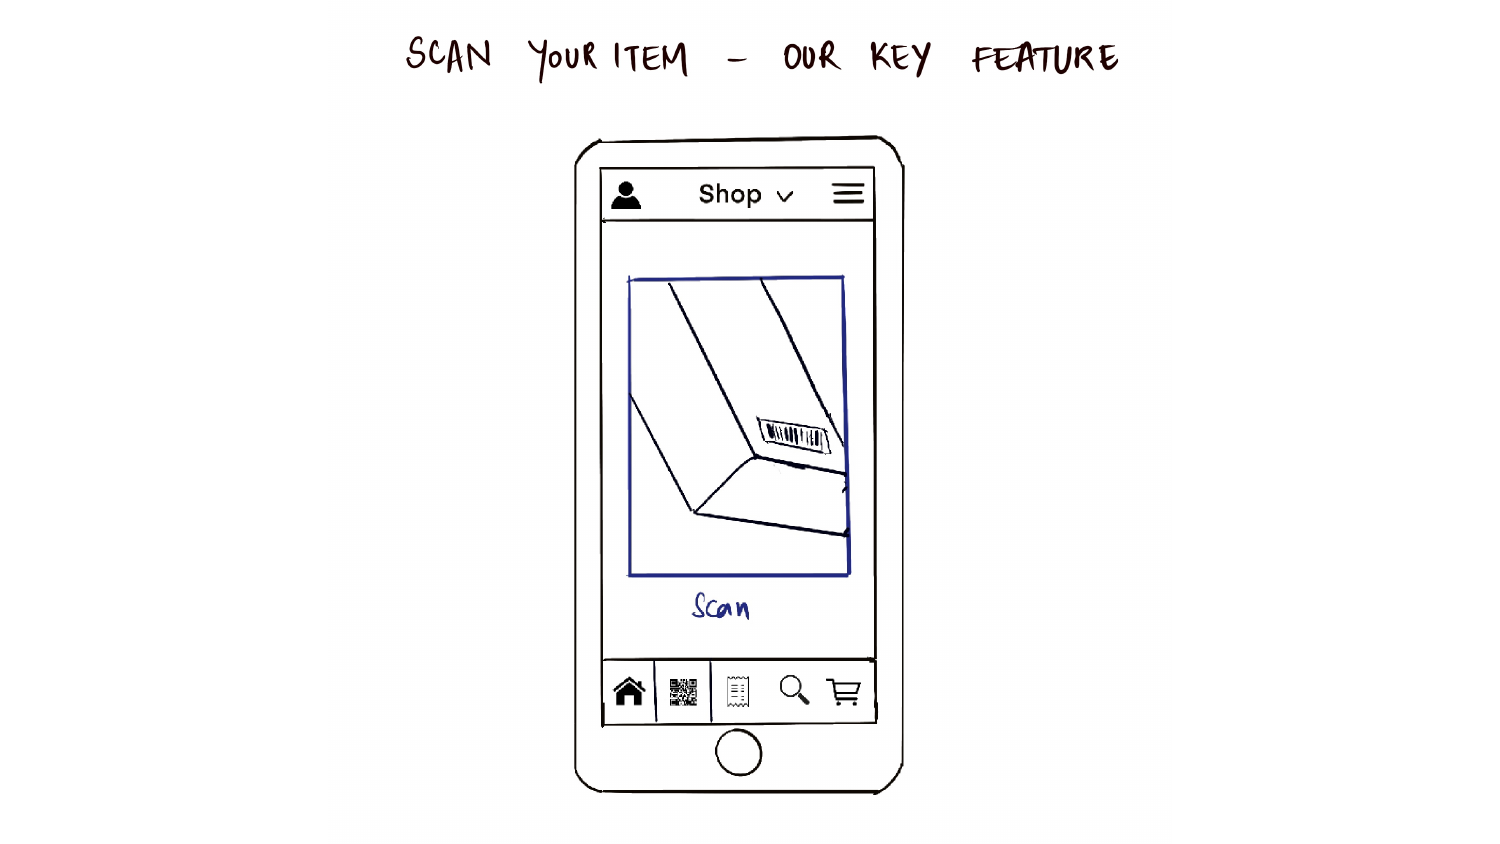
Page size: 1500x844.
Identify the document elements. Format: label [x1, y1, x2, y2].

picture [327, 0, 1173, 844]
